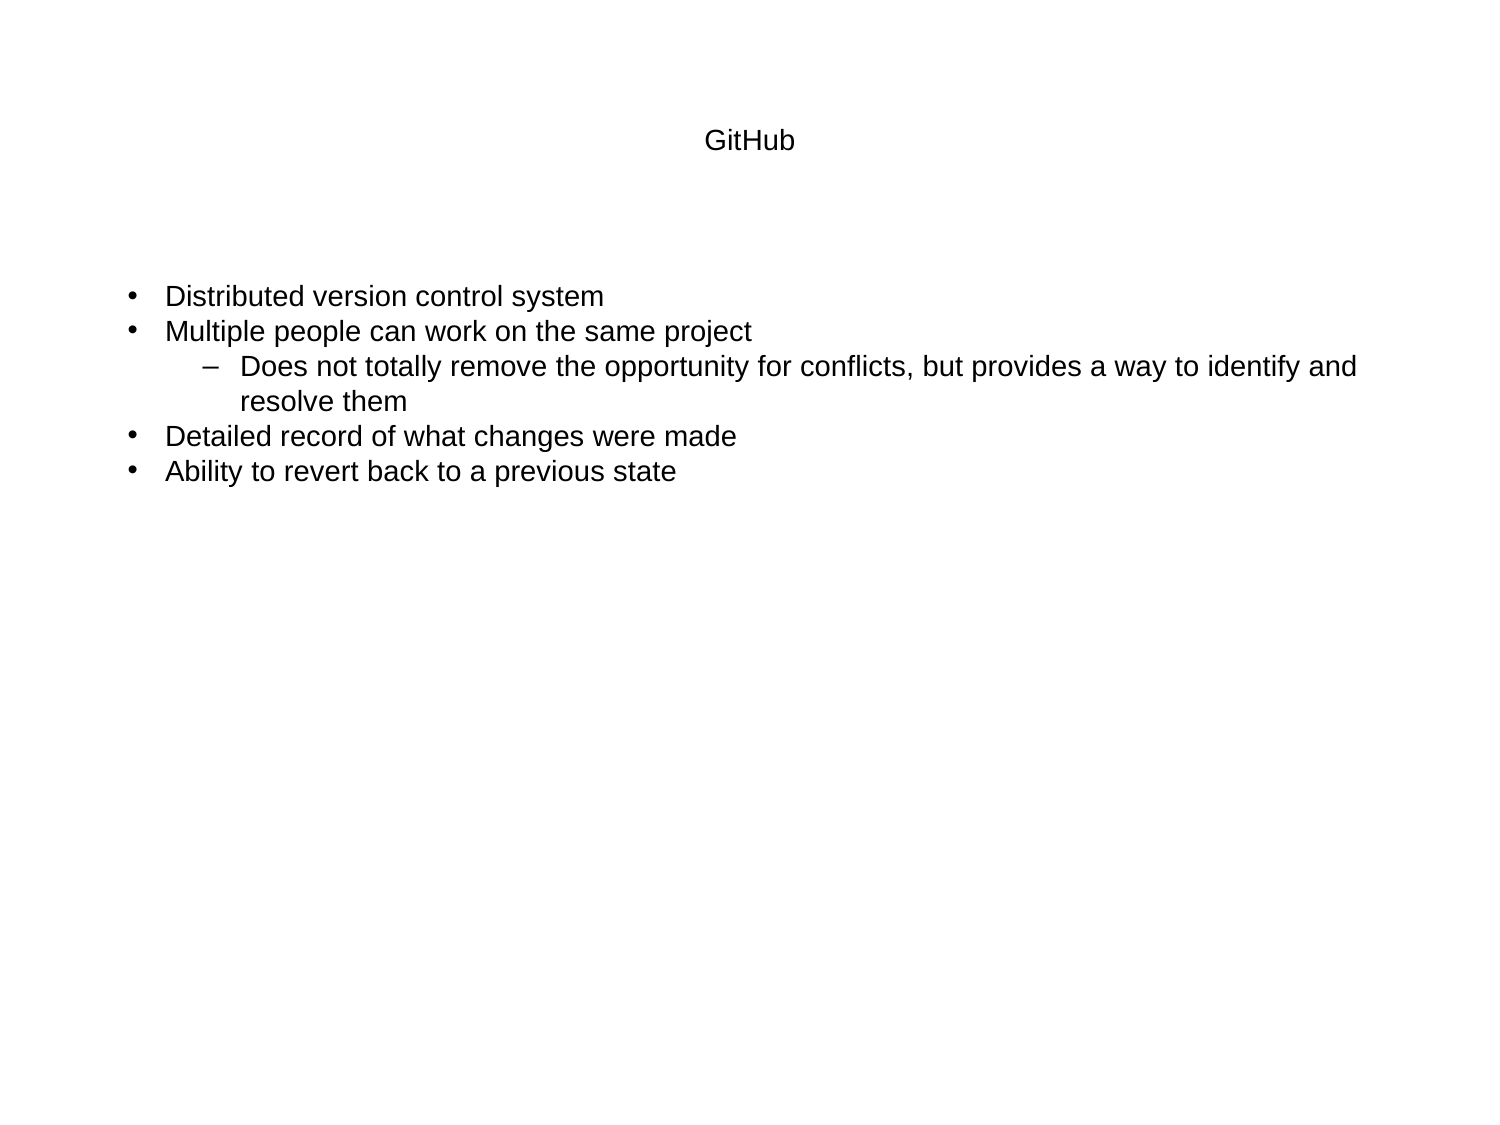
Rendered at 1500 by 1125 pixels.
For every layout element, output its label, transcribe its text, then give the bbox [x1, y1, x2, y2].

list Distributed version control system Multiple people can work on the same project Does not totally remove the opportunity for conflicts, but provides a way to identify and resolve them Detailed record of what changes were made Ability to revert back to a previous state [75, 262, 1425, 1005]
title GitHub [75, 45, 1425, 233]
